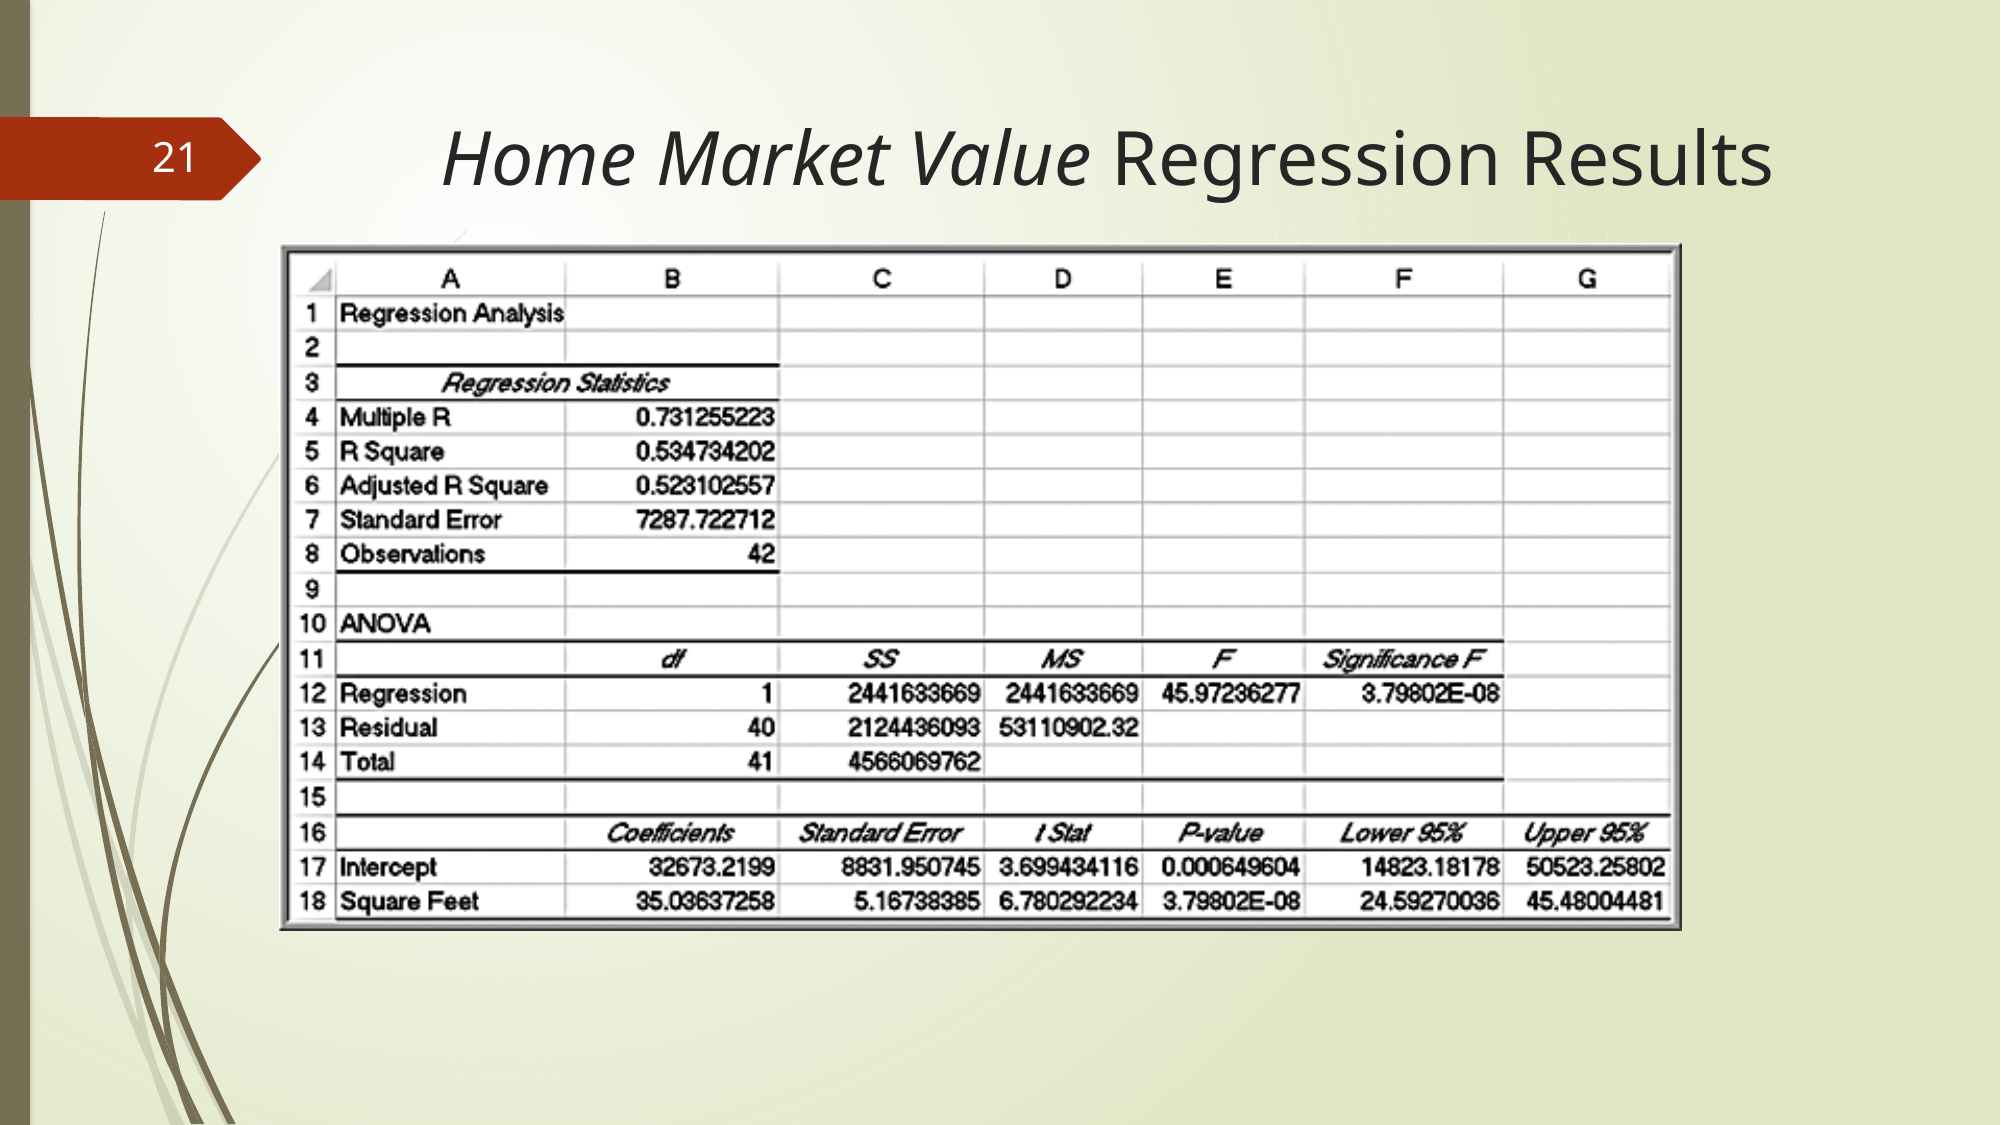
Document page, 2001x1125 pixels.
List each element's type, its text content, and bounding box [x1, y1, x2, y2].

picture [279, 243, 1682, 932]
slide_number 21 [87, 129, 216, 190]
title Home Market Value Regression Results [425, 102, 1888, 313]
